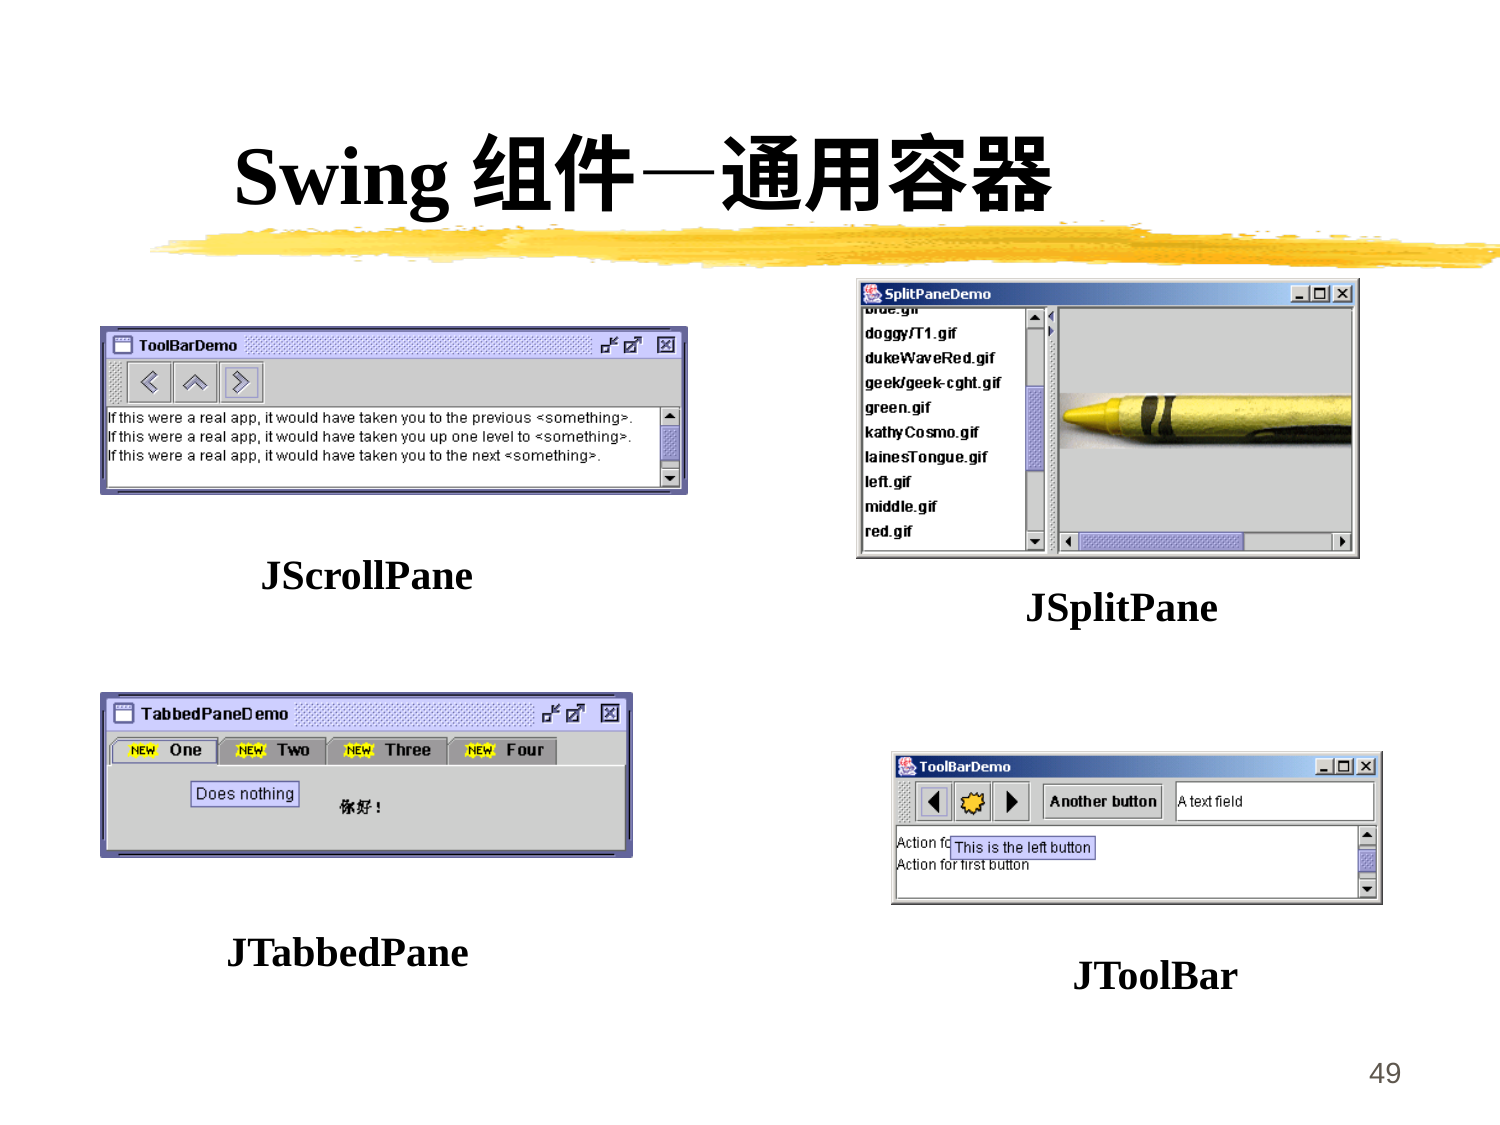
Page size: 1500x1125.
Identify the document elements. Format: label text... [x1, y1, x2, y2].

picture [99, 692, 633, 858]
picture [150, 215, 1500, 559]
picture [99, 325, 688, 496]
text_box JToolBar [1057, 940, 1254, 1006]
text_box JScrollPane [245, 540, 489, 605]
text_box JTabbedPane [211, 916, 484, 982]
slide_number 49 [1104, 1021, 1417, 1097]
text_box Swing组件—通用容器 [218, 113, 1282, 229]
picture [891, 751, 1384, 905]
text_box JSplitPane [1010, 572, 1234, 638]
